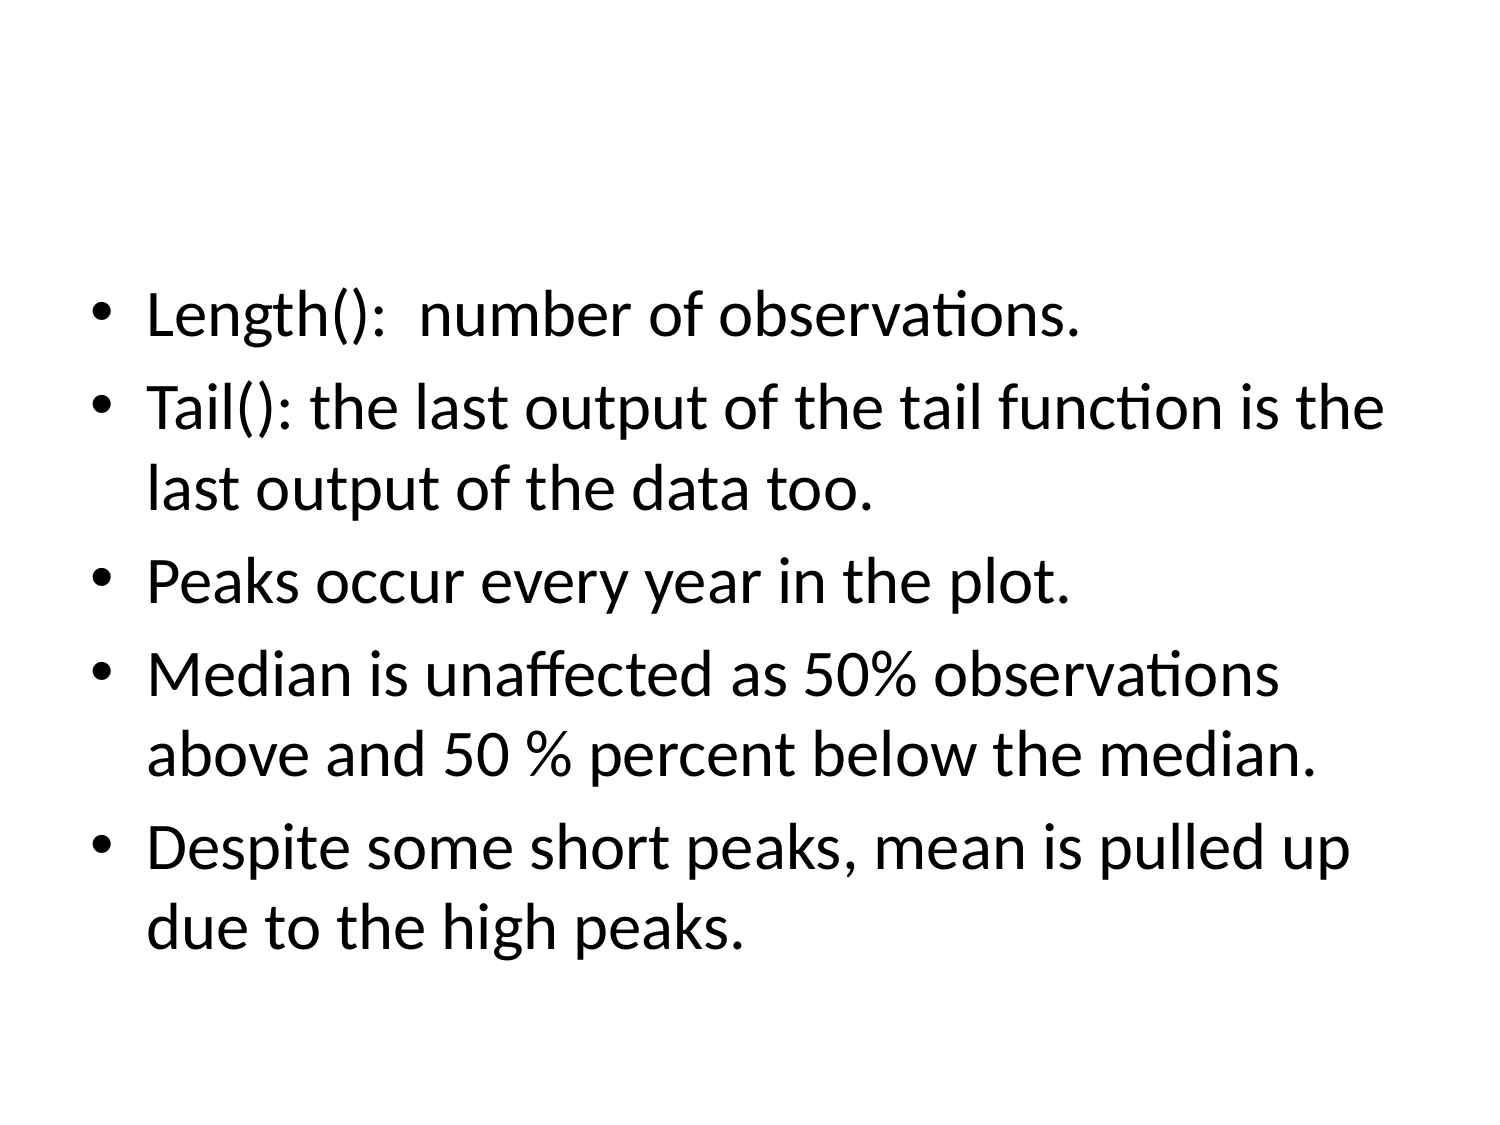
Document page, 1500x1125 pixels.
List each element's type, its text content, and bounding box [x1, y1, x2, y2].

list Length(): number of observations. Tail(): the last output of the tail function is the last output of the data too. Peaks occur every year in the plot. Median is unaffected as 50% observations above and 50 % percent below the median. Despite some short peaks, mean is pulled up due to the high peaks. [75, 262, 1425, 1005]
